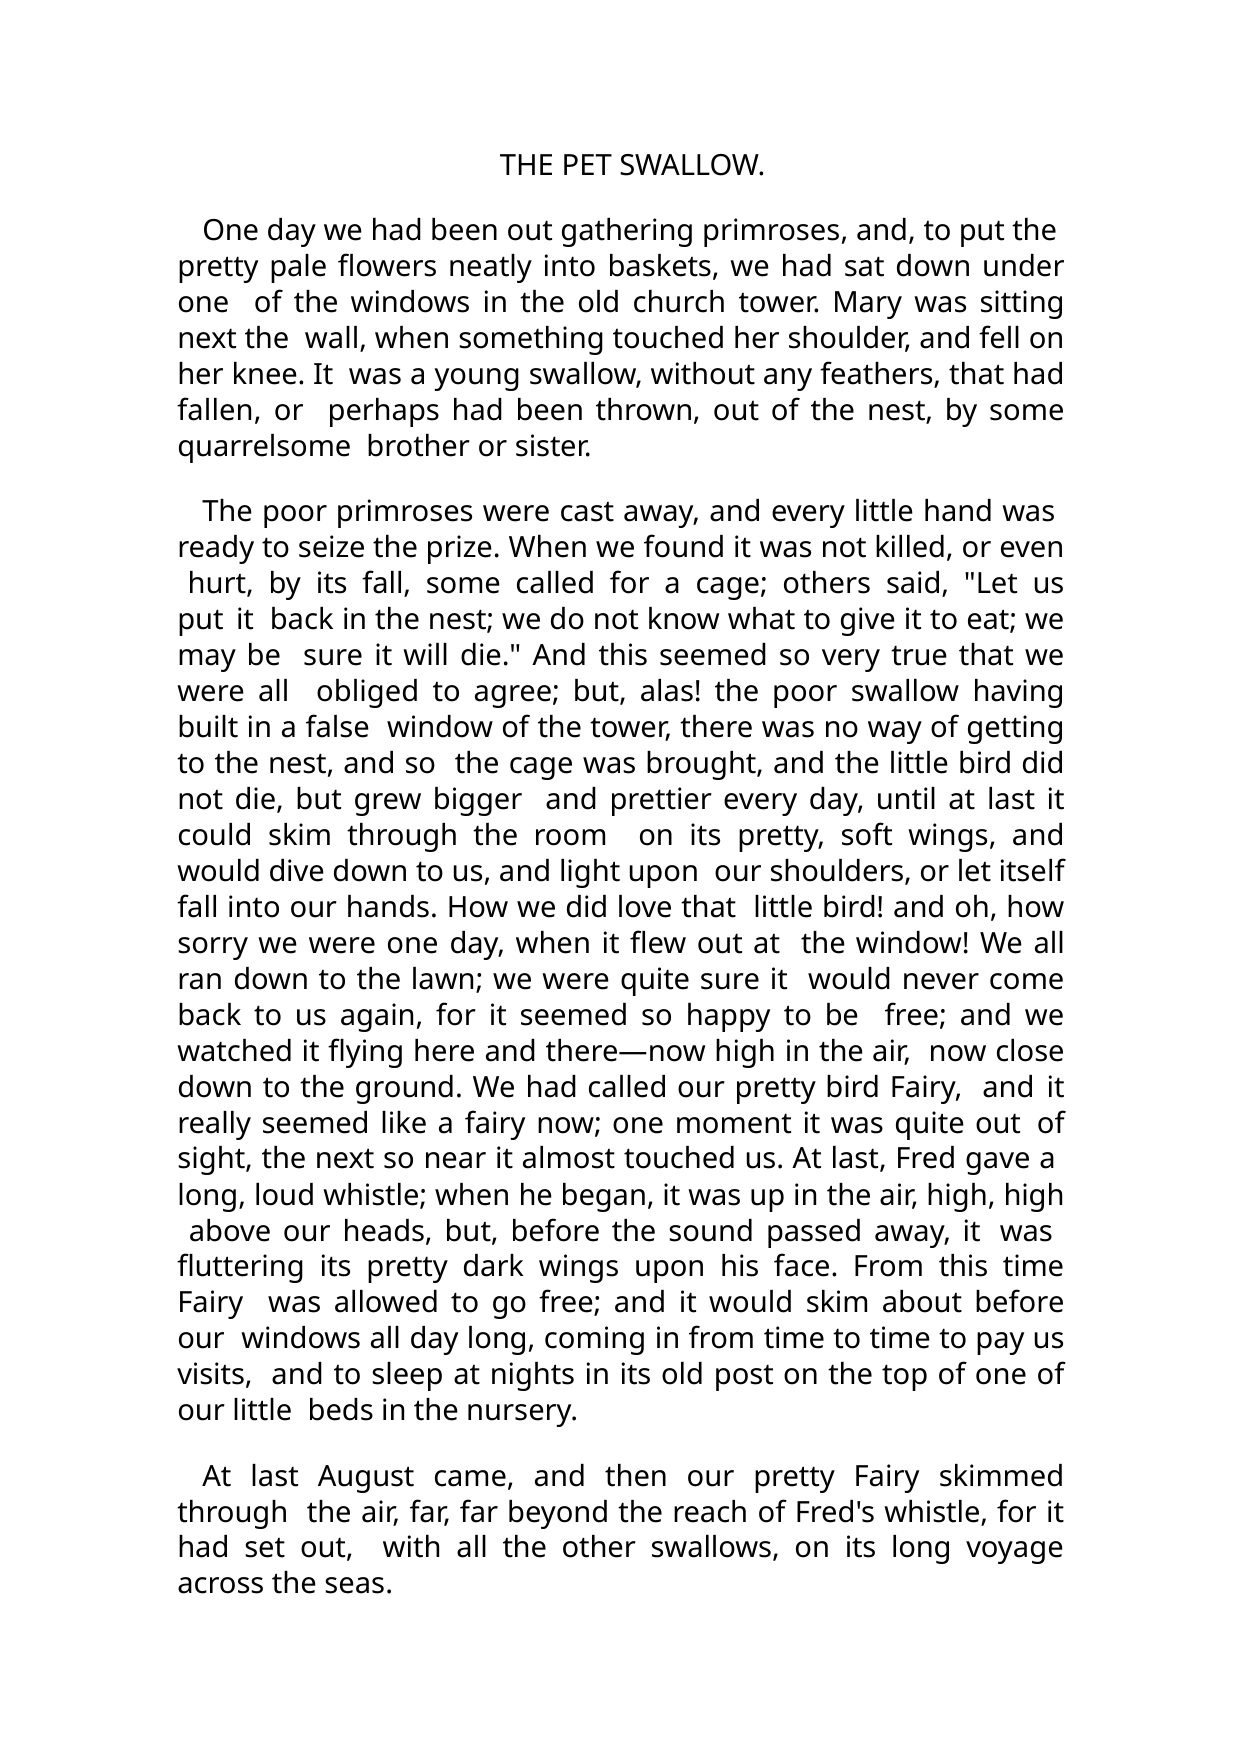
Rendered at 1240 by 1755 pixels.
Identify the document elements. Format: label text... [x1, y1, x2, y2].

text_box THE PET SWALLOW. One day we had been out gathering primroses, and, to put the pretty pale flowers neatly into baskets, we had sat down under one of the windows in the old church tower. Mary was sitting next the wall, when something touched her shoulder, and fell on her knee. It was a young swallow, without any feathers, that had fallen, or perhaps had been thrown, out of the nest, by some quarrelsome brother or sister. The poor primroses were cast away, and every little hand was ready to seize the prize. When we found it was not killed, or even hurt, by its fall, some called for a cage; others said, "Let us put it back in the nest; we do not know what to give it to eat; we may be sure it will die." And this seemed so very true that we were all obliged to agree; but, alas! the poor swallow having built in a false window of the tower, there was no way of getting to the nest, and so the cage was brought, and the little bird did not die, but grew bigger and prettier every day, until at last it could skim through the room on its pretty, soft wings, and would dive down to us, and light upon our shoulders, or let itself fall into our hands. How we did love that little bird! and oh, how sorry we were one day, when it flew out at the window! We all ran down to the lawn; we were quite sure it would never come back to us again, for it seemed so happy to be free; and we watched it flying here and there—now high in the air, now close down to the ground. We had called our pretty bird Fairy, and it really seemed like a fairy now; one moment it was quite out of sight, the next so near it almost touched us. At last, Fred gave a long, loud whistle; when he began, it was up in the air, high, high above our heads, but, before the sound passed away, it was fluttering its pretty dark wings upon his face. From this time Fairy was allowed to go free; and it would skim about before our windows all day long, coming in from time to time to pay us visits, and to sleep at nights in its old post on the top of one of our little beds in the nursery. At last August came, and then our pretty Fairy skimmed through the air, far, far beyond the reach of Fred's whistle, for it had set out, with all the other swallows, on its long voyage across the seas. [175, 144, 1066, 1600]
